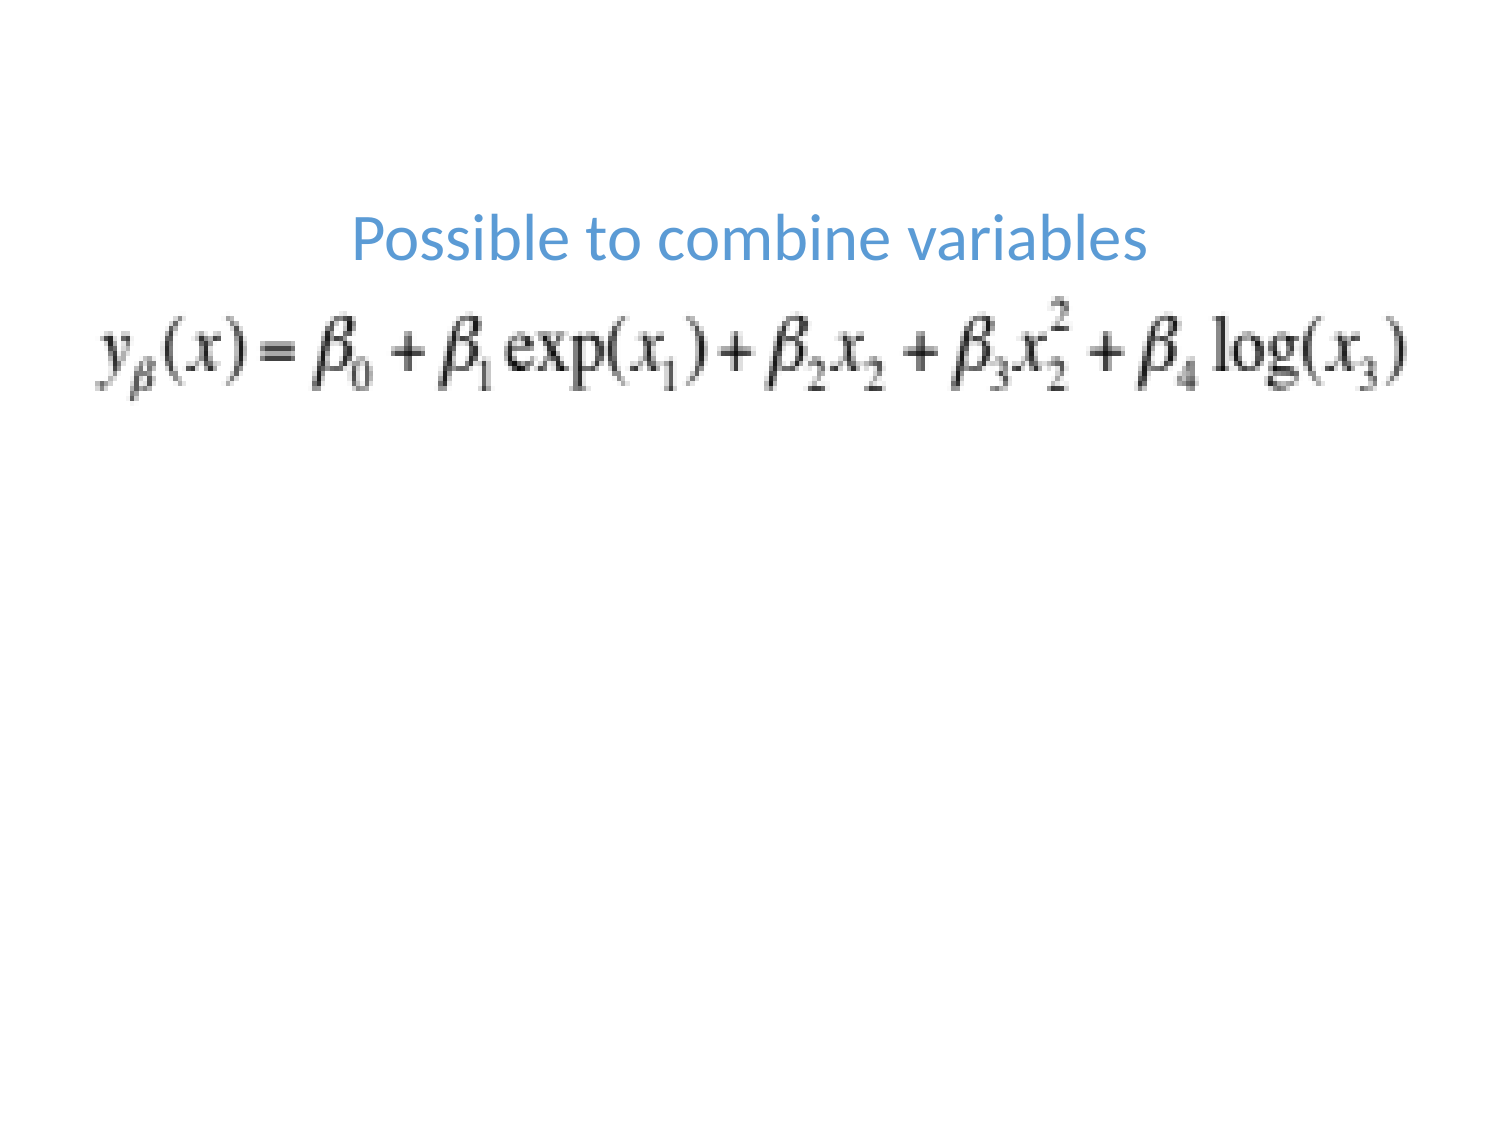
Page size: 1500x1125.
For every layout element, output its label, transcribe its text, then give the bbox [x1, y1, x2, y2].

text_box Possible to combine variables [294, 186, 1206, 282]
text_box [87, 283, 1413, 406]
